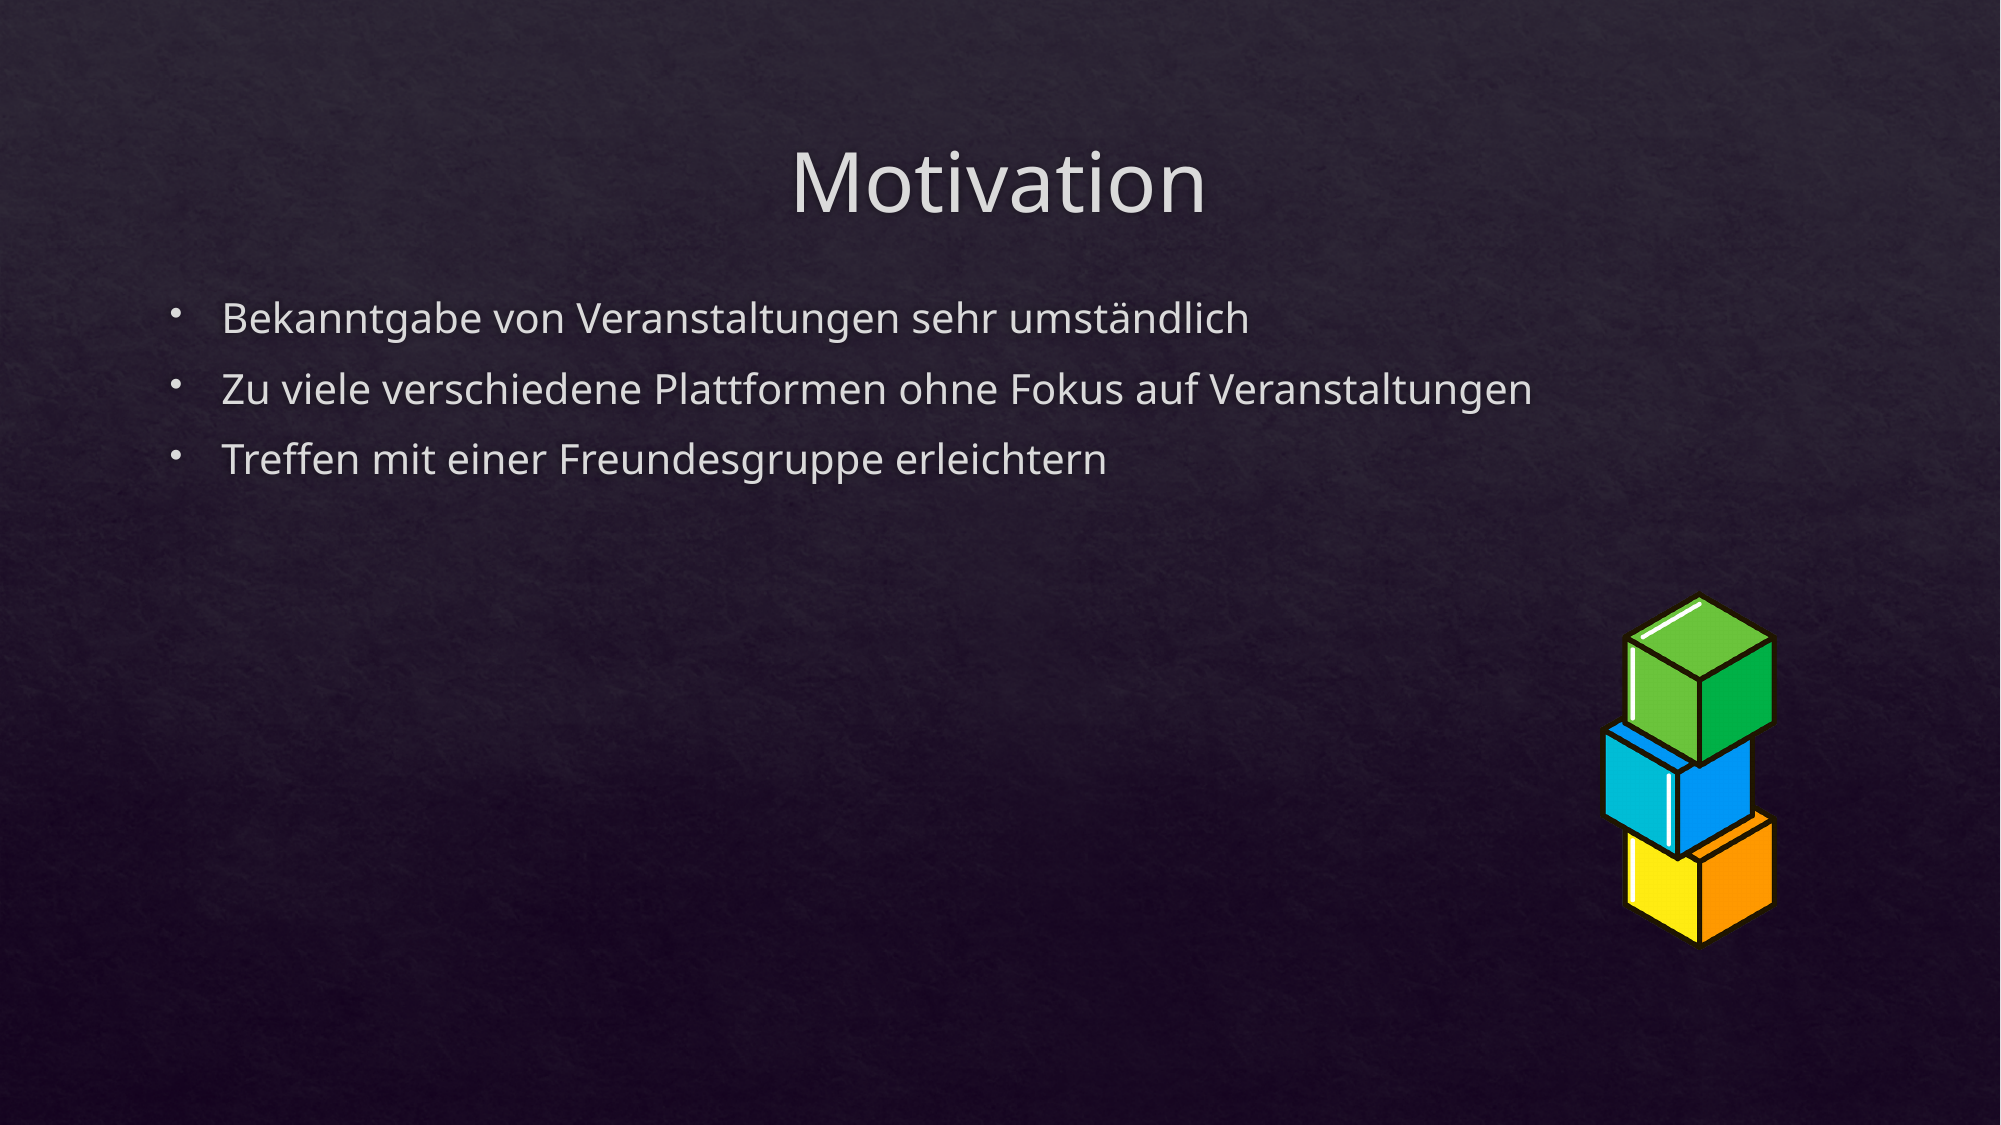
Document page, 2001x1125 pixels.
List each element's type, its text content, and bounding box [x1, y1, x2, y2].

title Motivation [149, 99, 1849, 260]
list Bekanntgabe von Veranstaltungen sehr umständlich Zu viele verschiedene Plattformen ohne Fokus auf Veranstaltungen Treffen mit einer Freundesgruppe erleichtern [149, 284, 1849, 950]
picture [1599, 591, 1777, 951]
